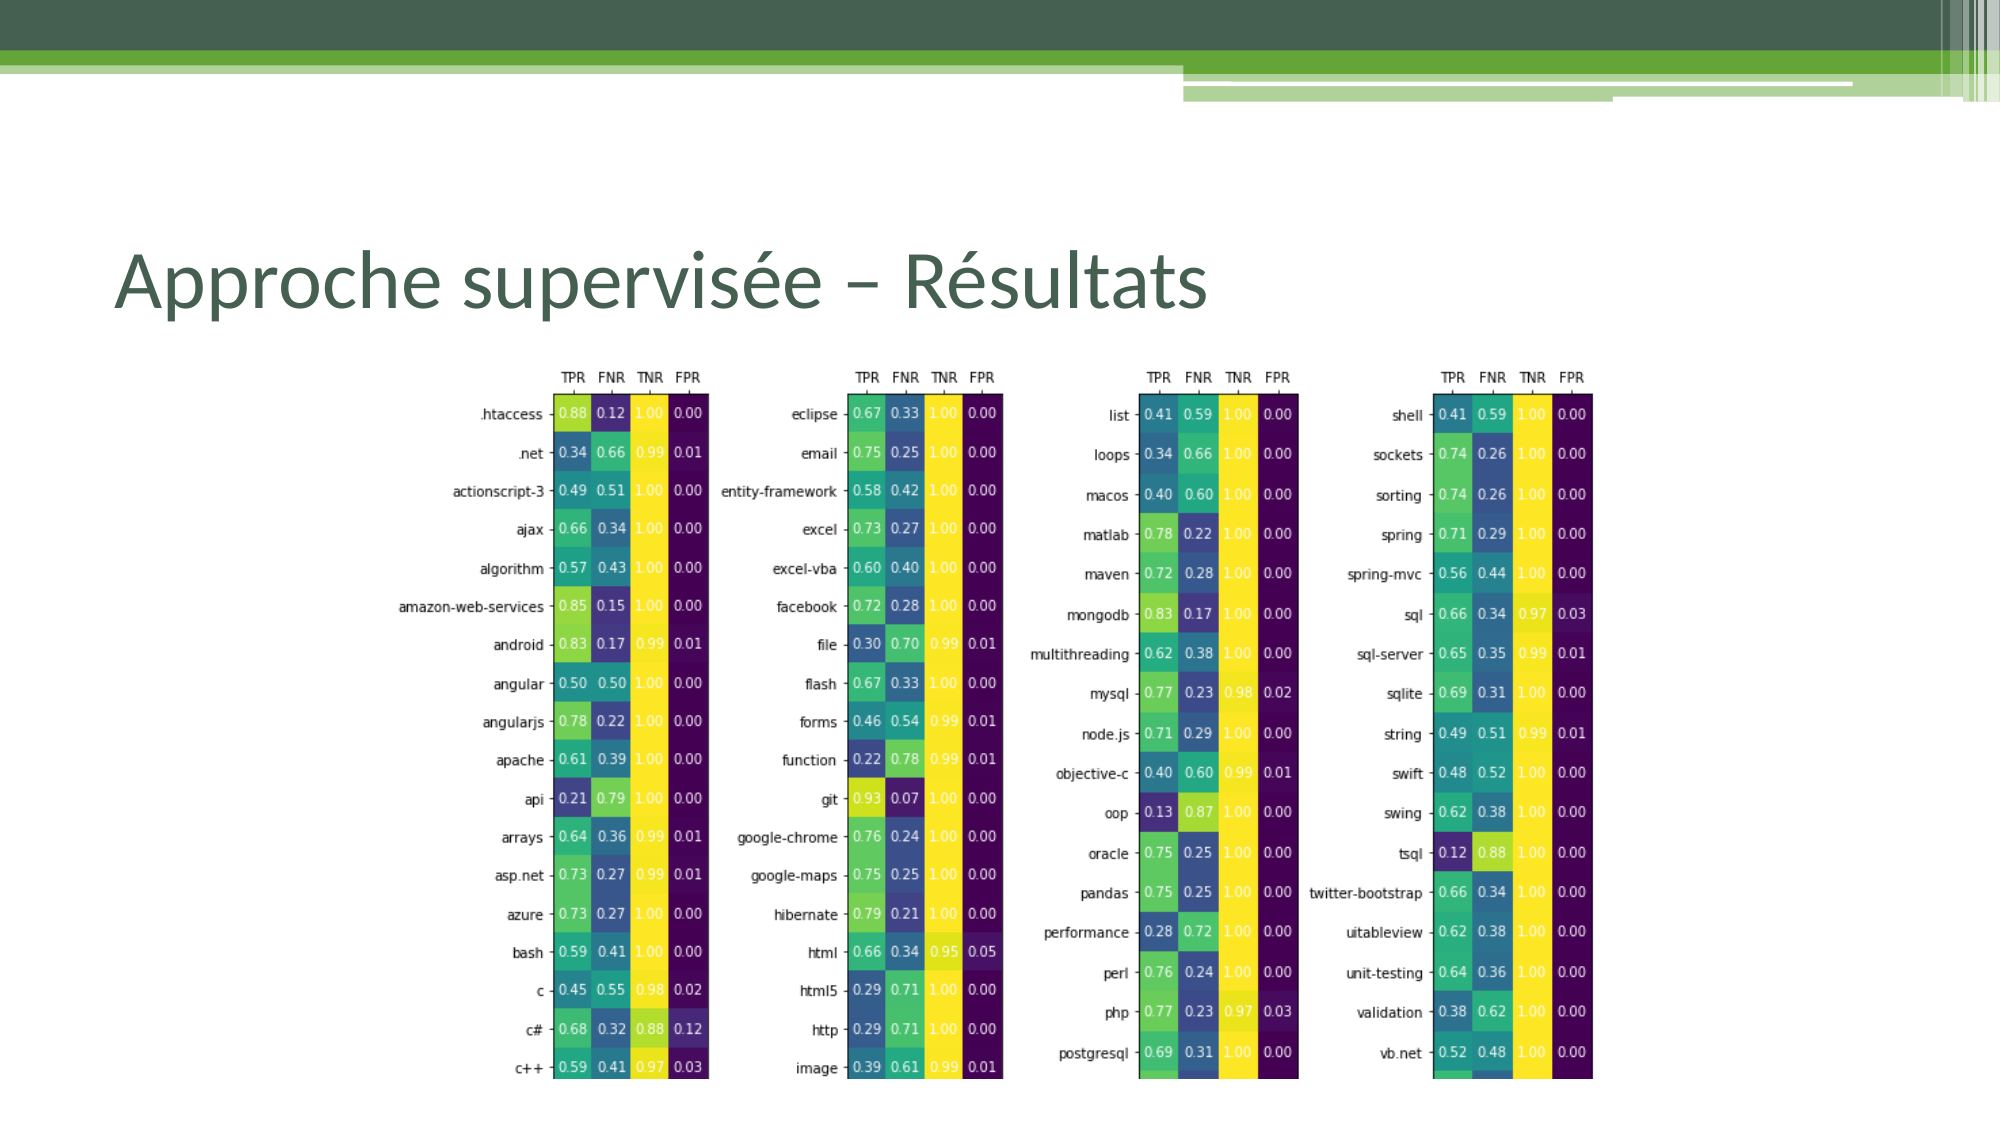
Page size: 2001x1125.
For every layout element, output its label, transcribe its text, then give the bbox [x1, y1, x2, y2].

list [392, 368, 1608, 1079]
title Approche supervisée – Résultats [99, 187, 1900, 363]
